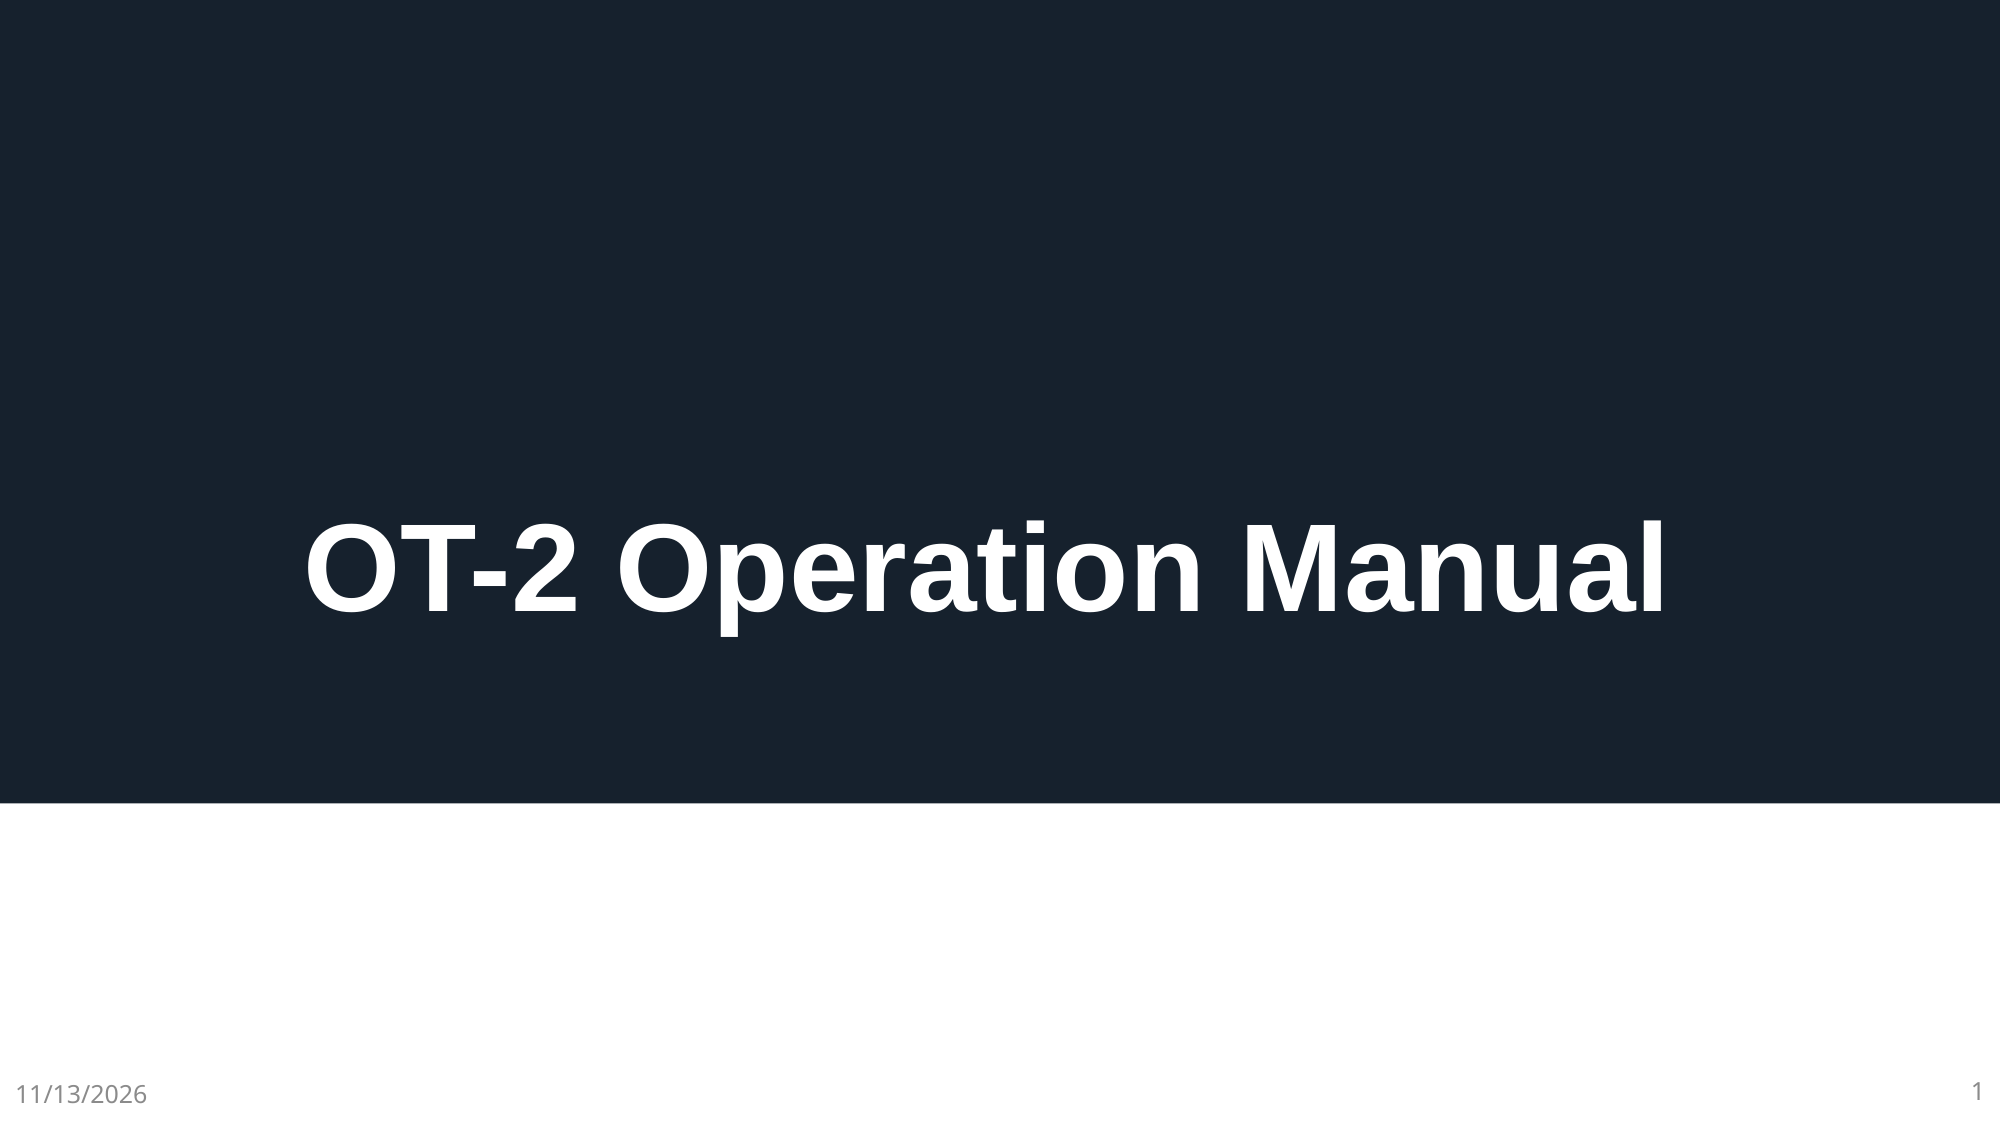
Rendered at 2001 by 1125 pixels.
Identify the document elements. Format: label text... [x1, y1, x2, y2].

text_box OT-2 Operation Manual [9, 479, 2000, 644]
slide_number 1 [1550, 1062, 2000, 1123]
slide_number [0, 1065, 450, 1125]
text_box [0, 0, 2000, 804]
